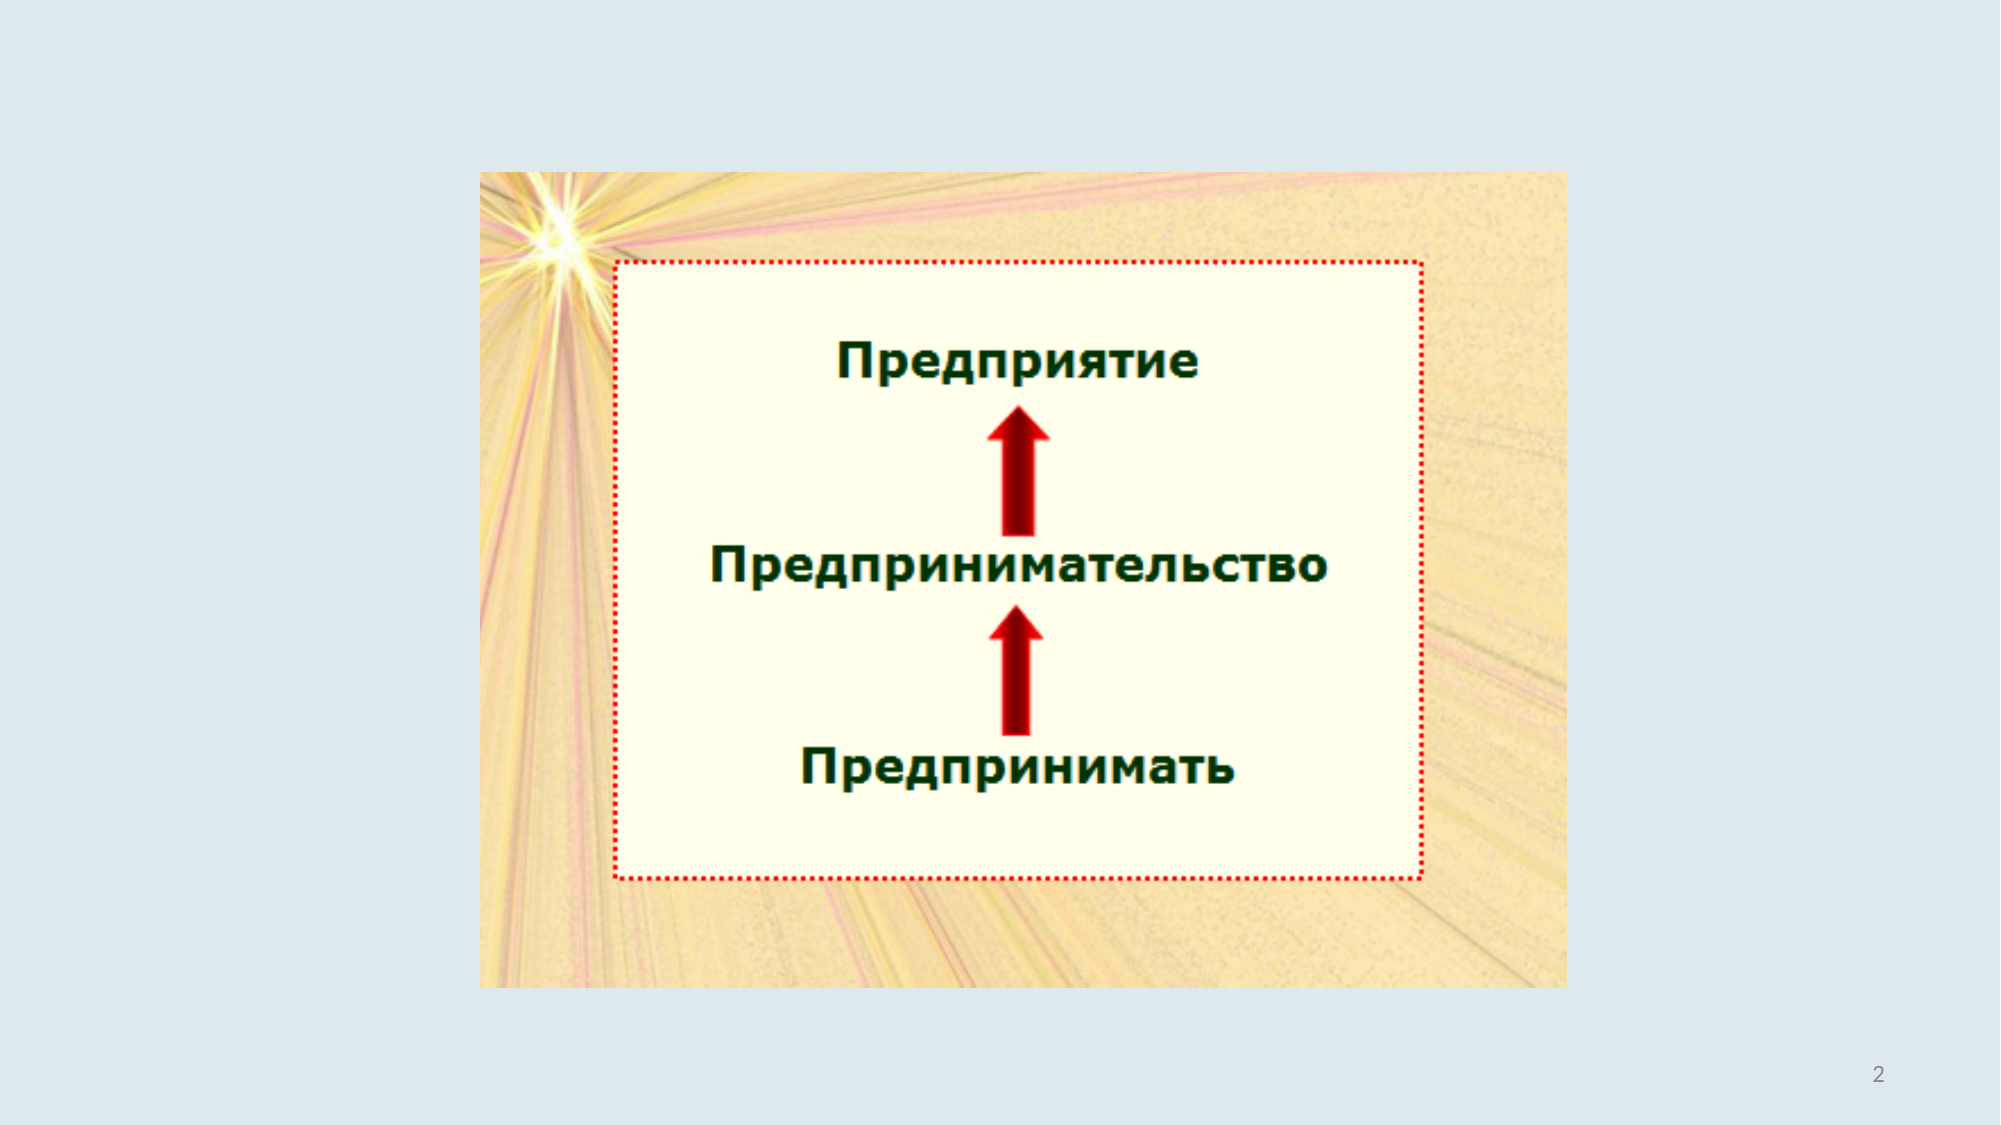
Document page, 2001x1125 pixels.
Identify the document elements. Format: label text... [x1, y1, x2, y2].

slide_number 2 [1433, 1042, 1900, 1103]
picture [479, 172, 1568, 988]
